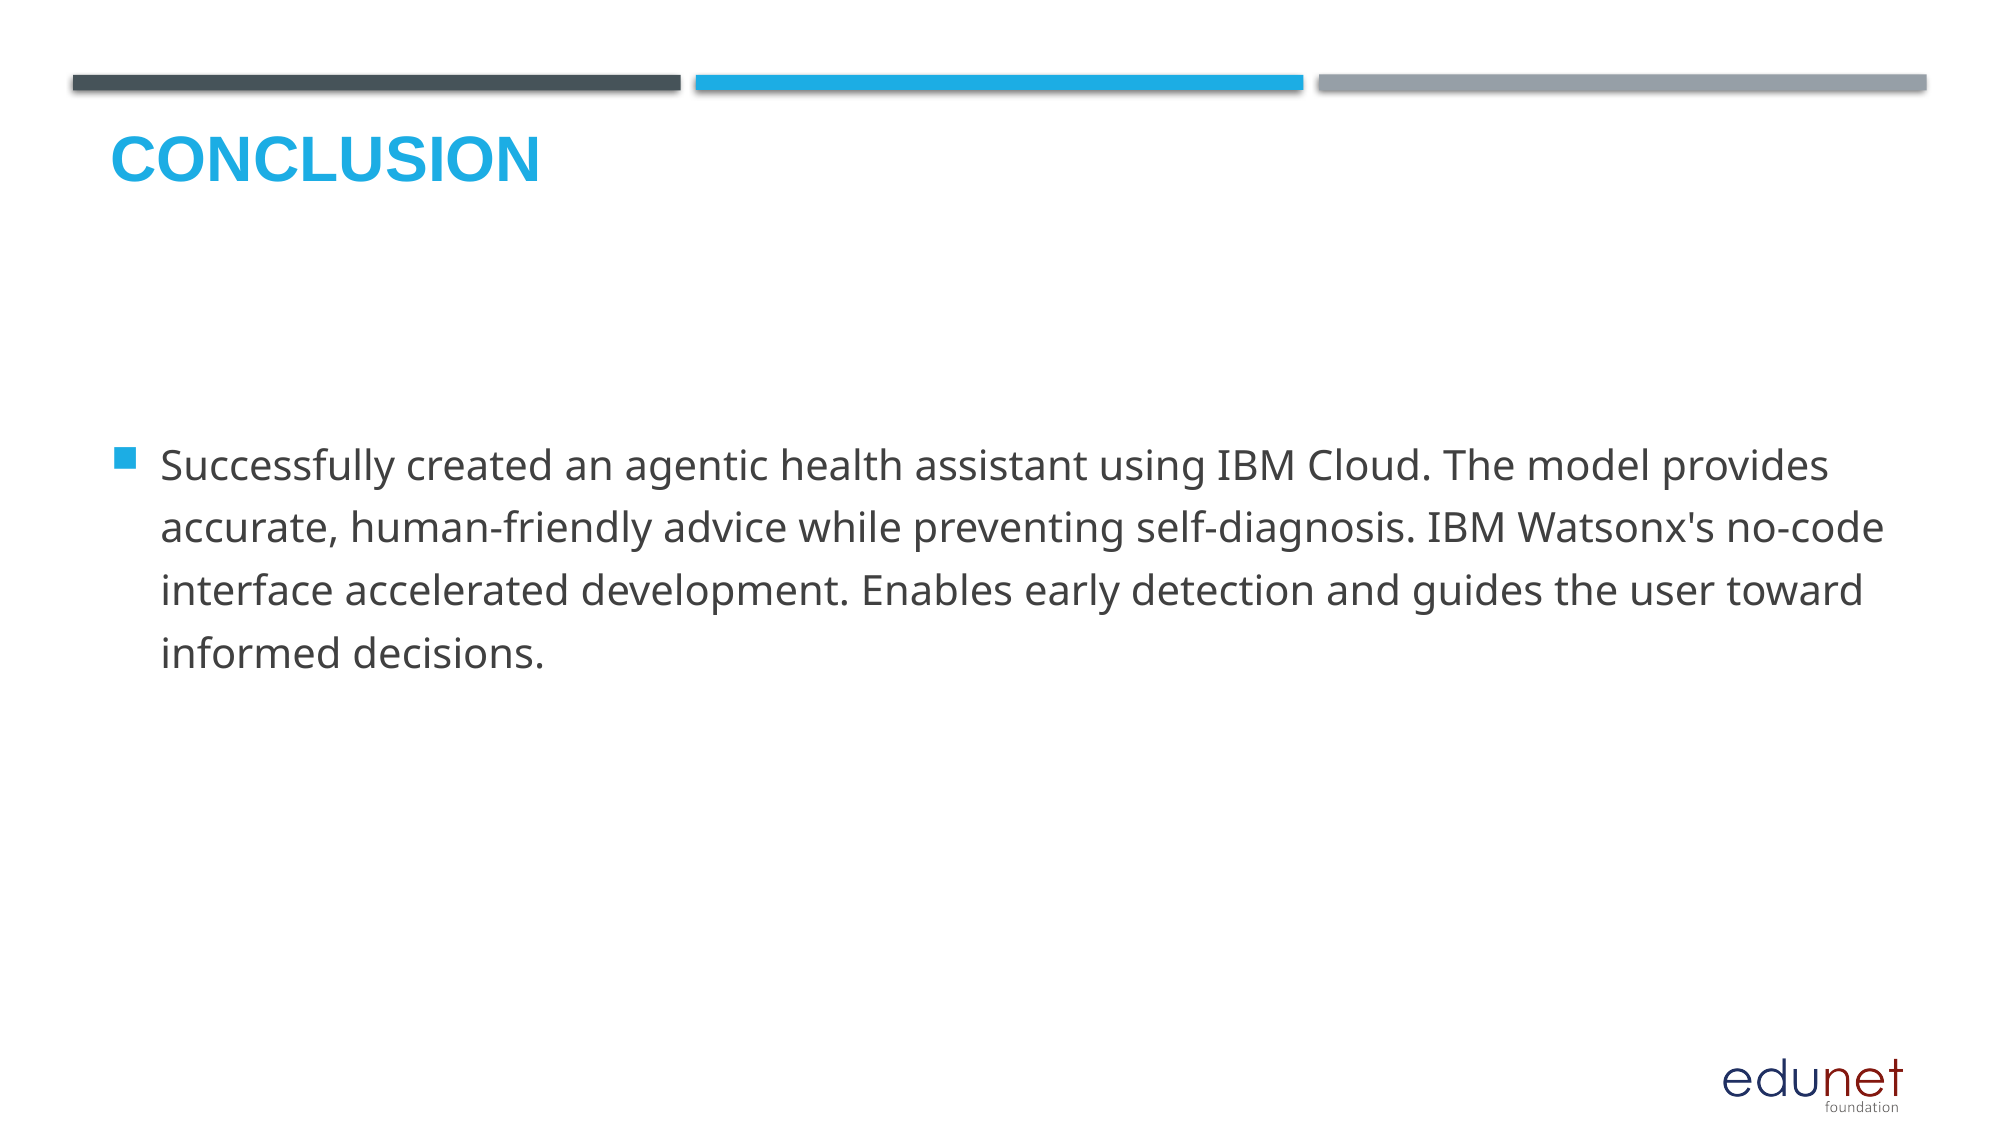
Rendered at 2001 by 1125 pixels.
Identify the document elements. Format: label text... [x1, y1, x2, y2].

list Successfully created an agentic health assistant using IBM Cloud. The model provides accurate, human-friendly advice while preventing self-diagnosis. IBM Watsonx's no-code interface accelerated development. Enables early detection and guides the user toward informed decisions. [95, 213, 1905, 981]
picture [1719, 1056, 1905, 1116]
title Conclusion [95, 115, 1905, 203]
